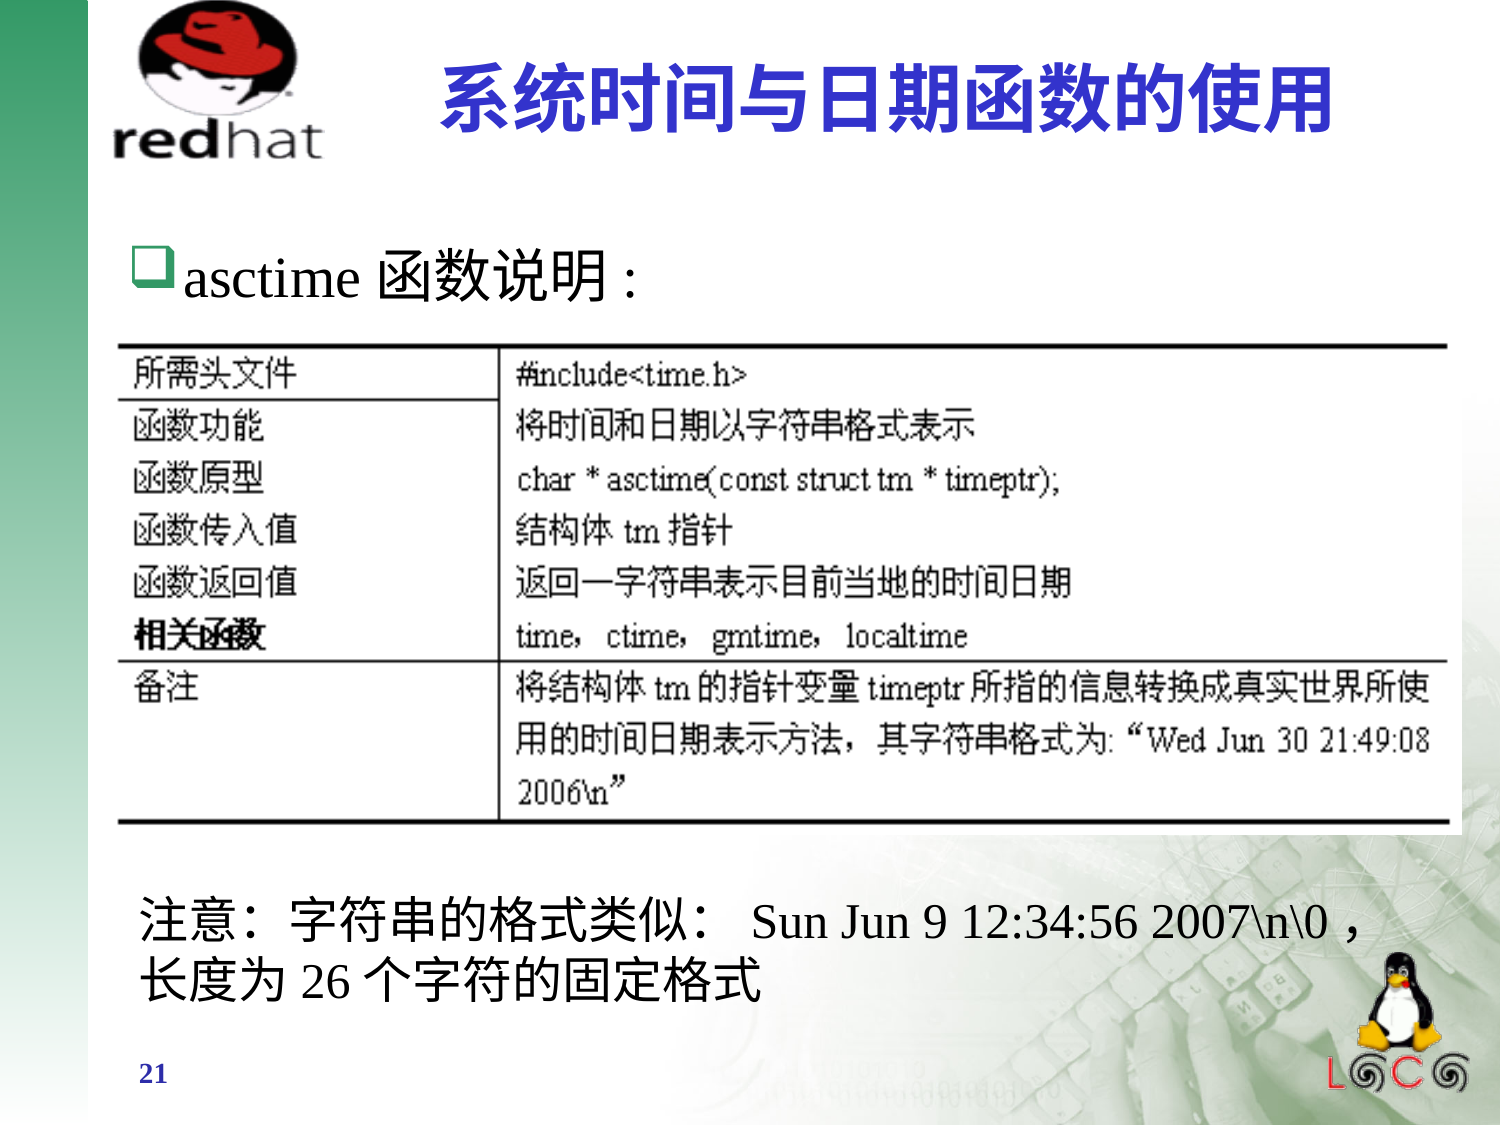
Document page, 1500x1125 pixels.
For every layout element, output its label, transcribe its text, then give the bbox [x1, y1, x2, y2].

title 系统时间与日期函数的使用 [324, 31, 1451, 161]
text_box 注意：字符串的格式类似：Sun Jun 9 12:34:56 2007\n\0，长度为26个字符的固定格式 [123, 881, 1424, 1017]
picture [100, 337, 1462, 835]
list asctime函数说明: [112, 231, 1463, 975]
picture [549, 365, 1500, 1125]
picture [112, 0, 325, 161]
slide_number 21 [123, 1046, 396, 1095]
